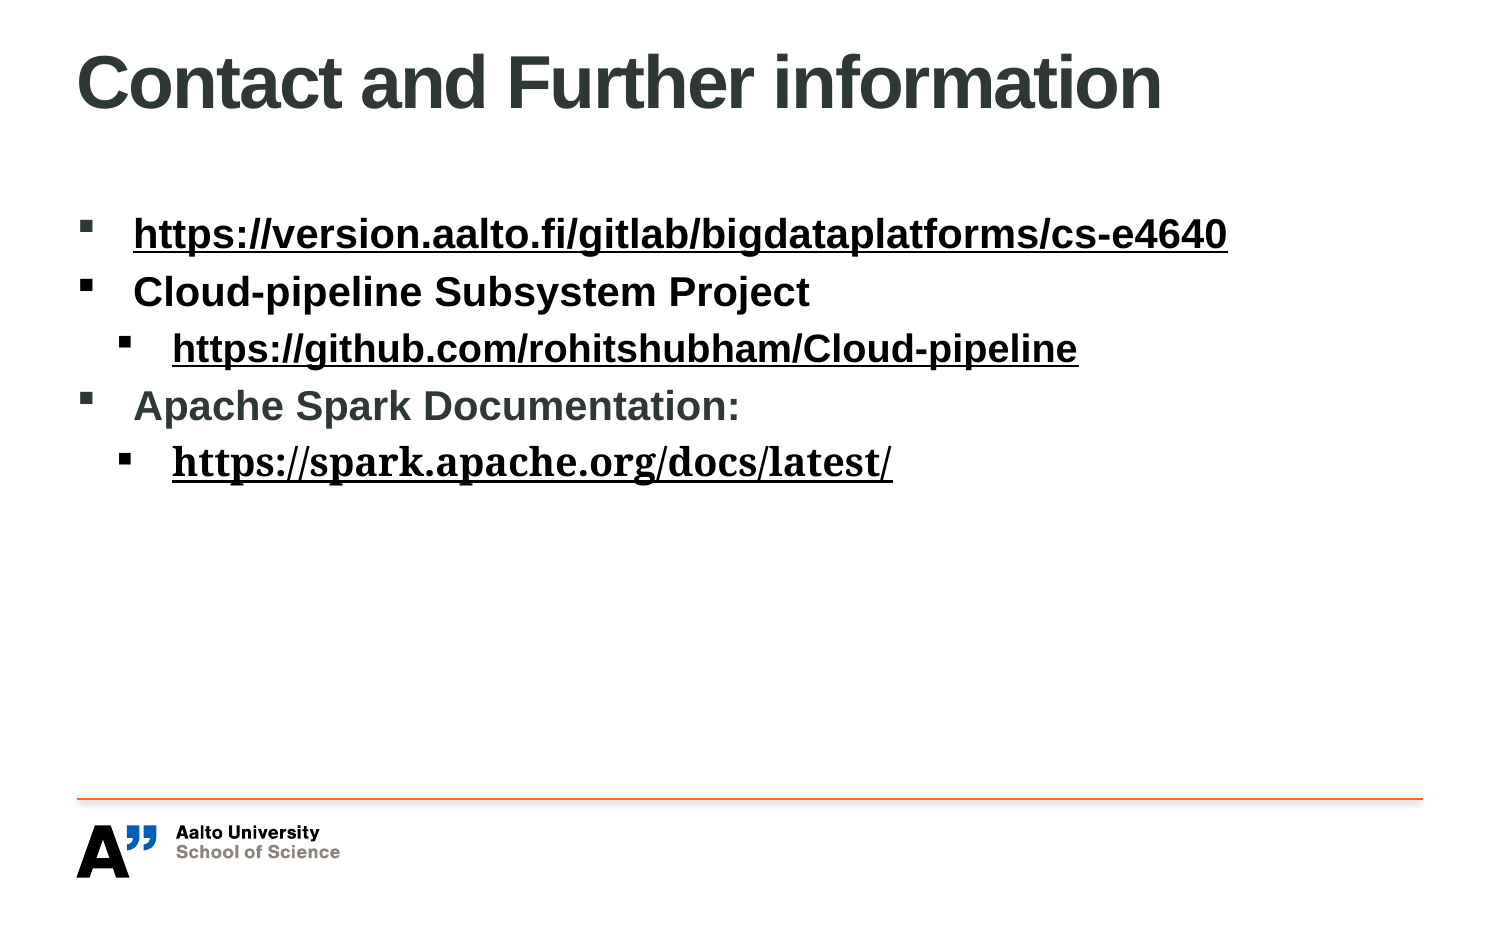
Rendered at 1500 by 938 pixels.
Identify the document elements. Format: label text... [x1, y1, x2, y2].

title Contact and Further information [76, 43, 1424, 206]
list https://version.aalto.fi/gitlab/bigdataplatforms/cs-e4640 Cloud-pipeline Subsystem Project https://github.com/rohitshubham/Cloud-pipeline Apache Spark Documentation: https://spark.apache.org/docs/latest/ [76, 206, 1424, 755]
